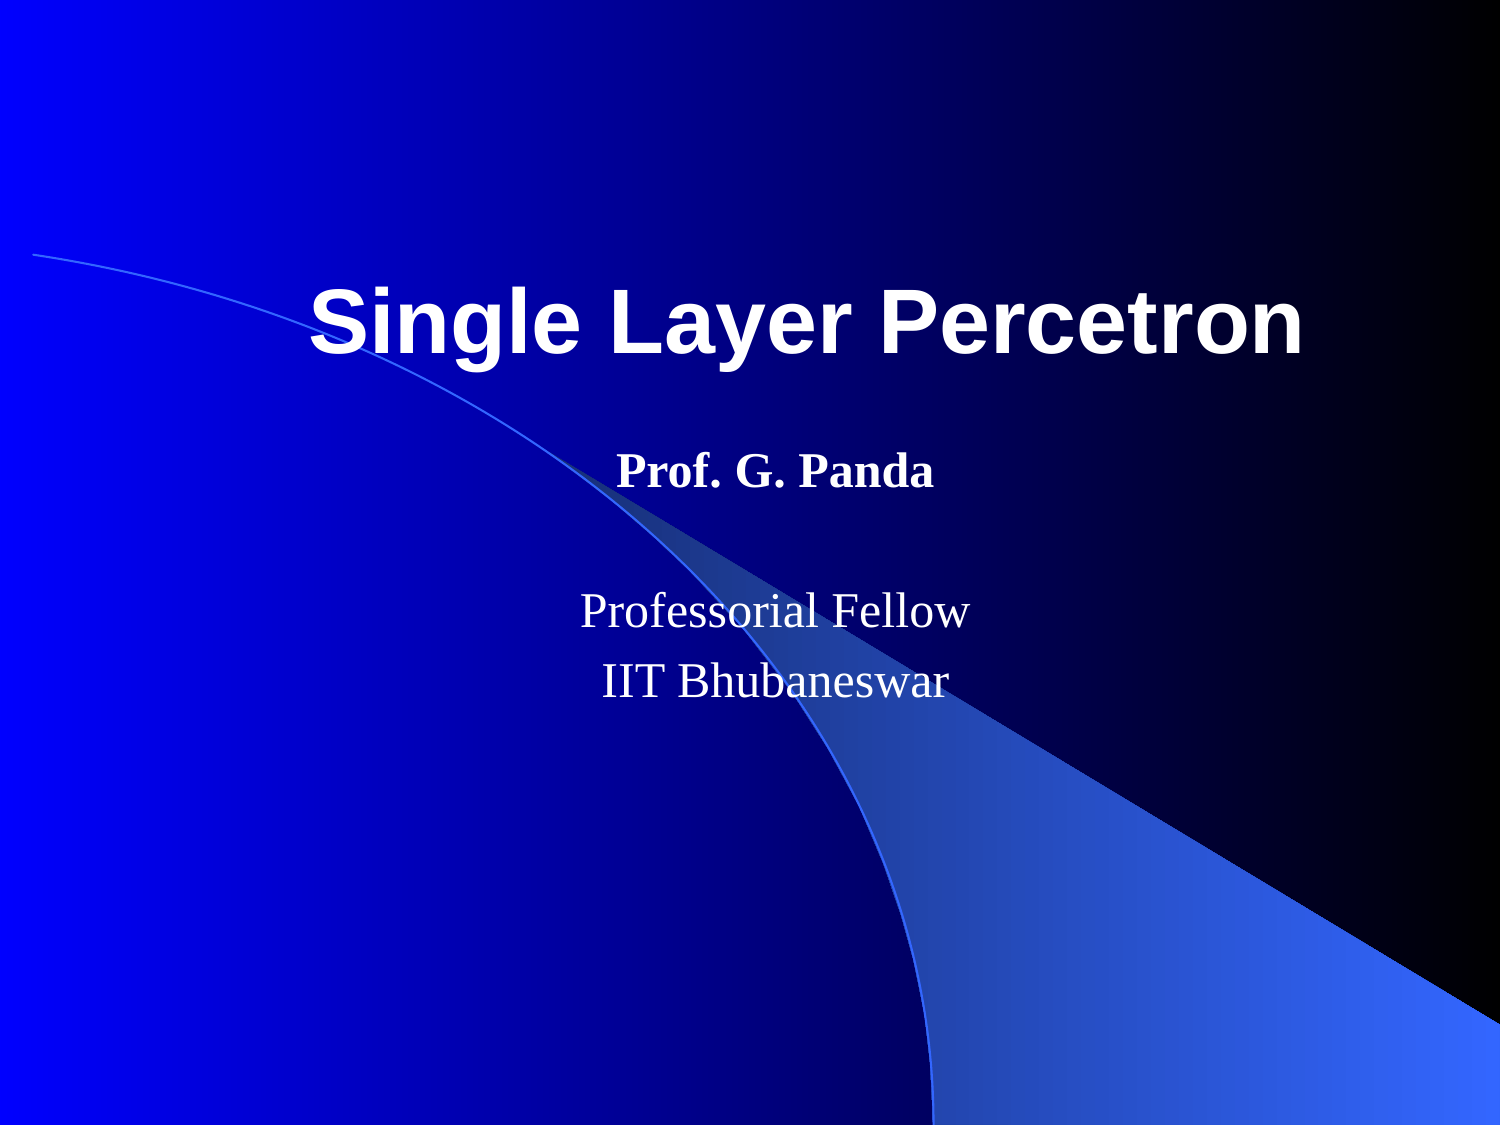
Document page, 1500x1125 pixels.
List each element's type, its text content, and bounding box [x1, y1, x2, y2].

title Single Layer Percetron [169, 223, 1446, 411]
subtitle Prof. G. Panda Professorial Fellow IIT Bhubaneswar [250, 533, 1301, 822]
